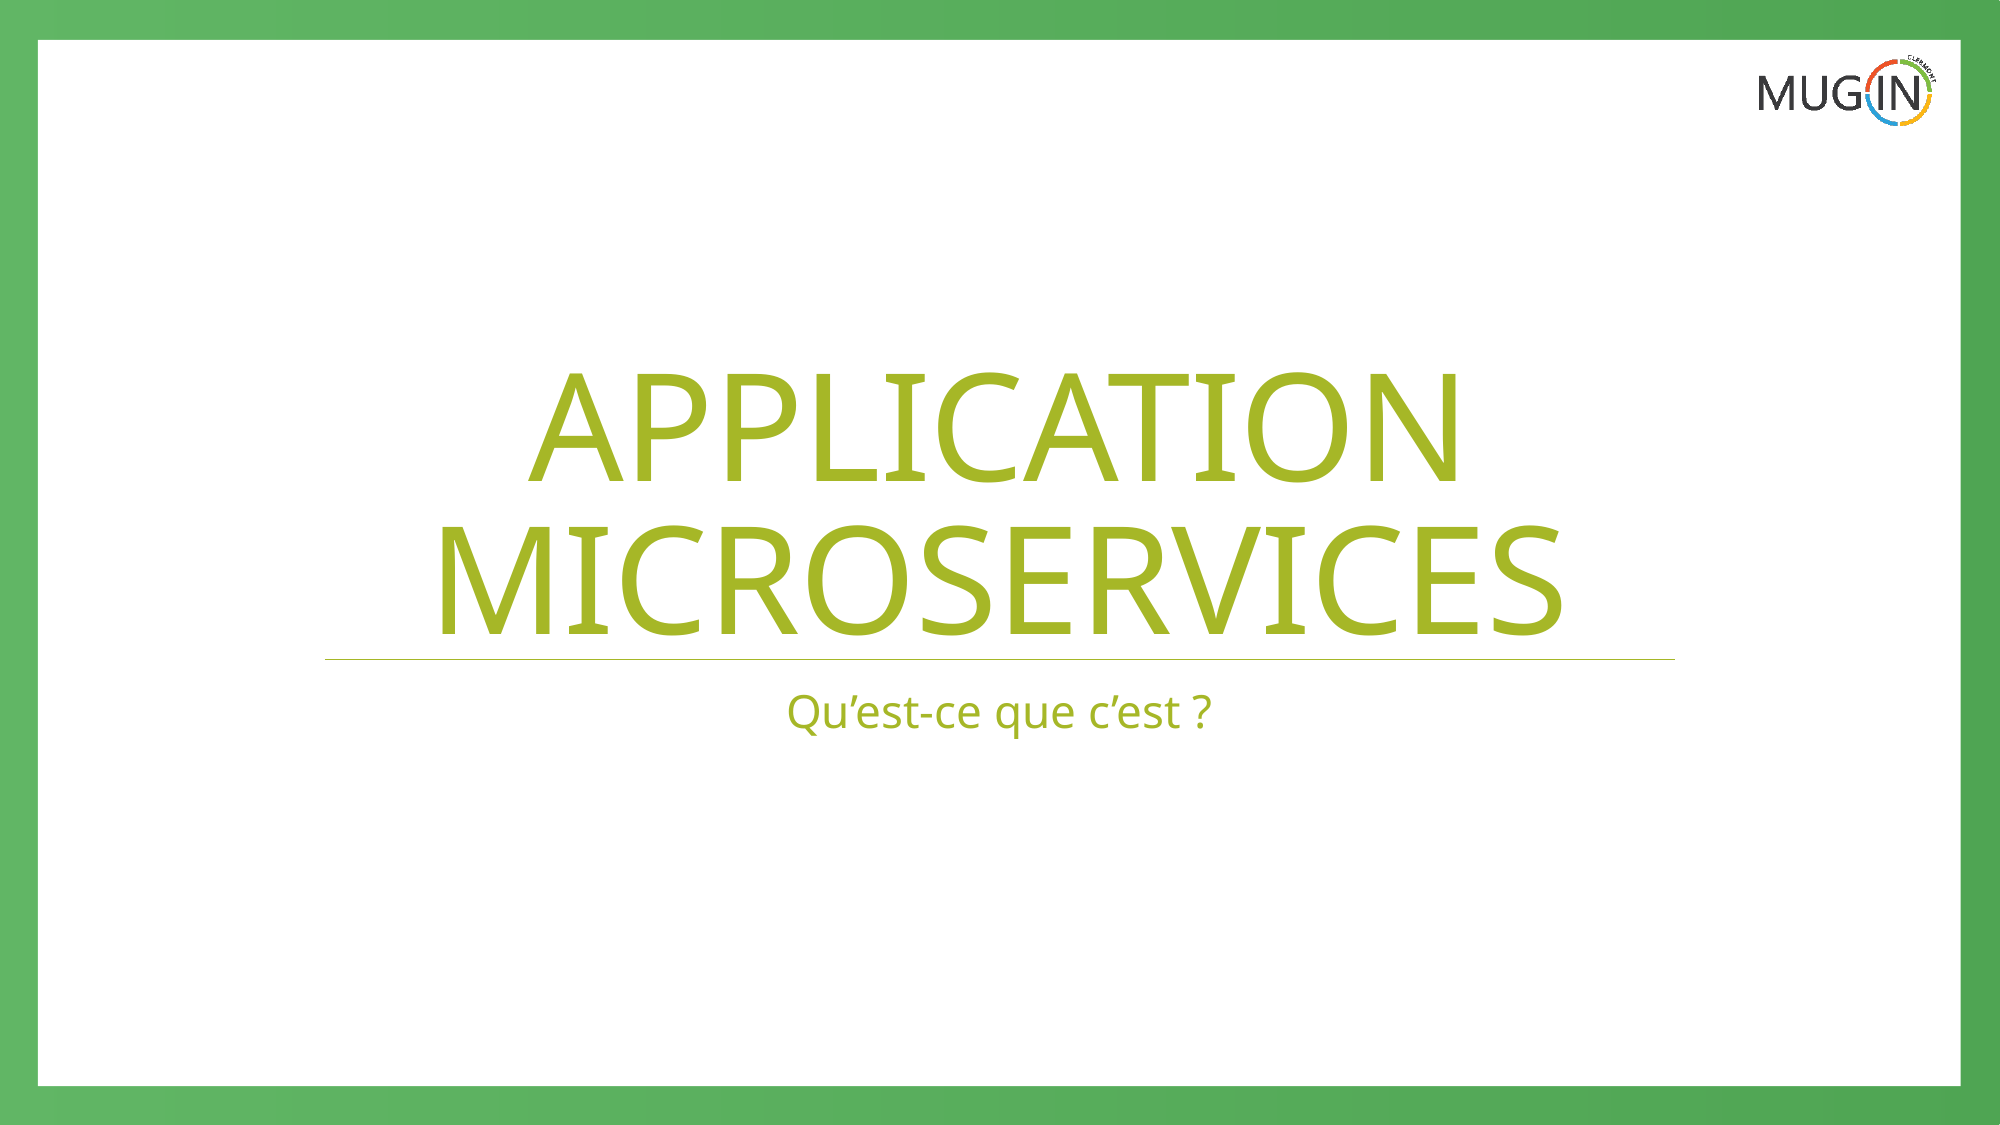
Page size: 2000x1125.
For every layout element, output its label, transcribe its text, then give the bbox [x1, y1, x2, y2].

list Qu’est-ce que c’est ? [280, 681, 1719, 906]
title Application microservices [181, 192, 1817, 673]
picture [1758, 53, 1937, 126]
